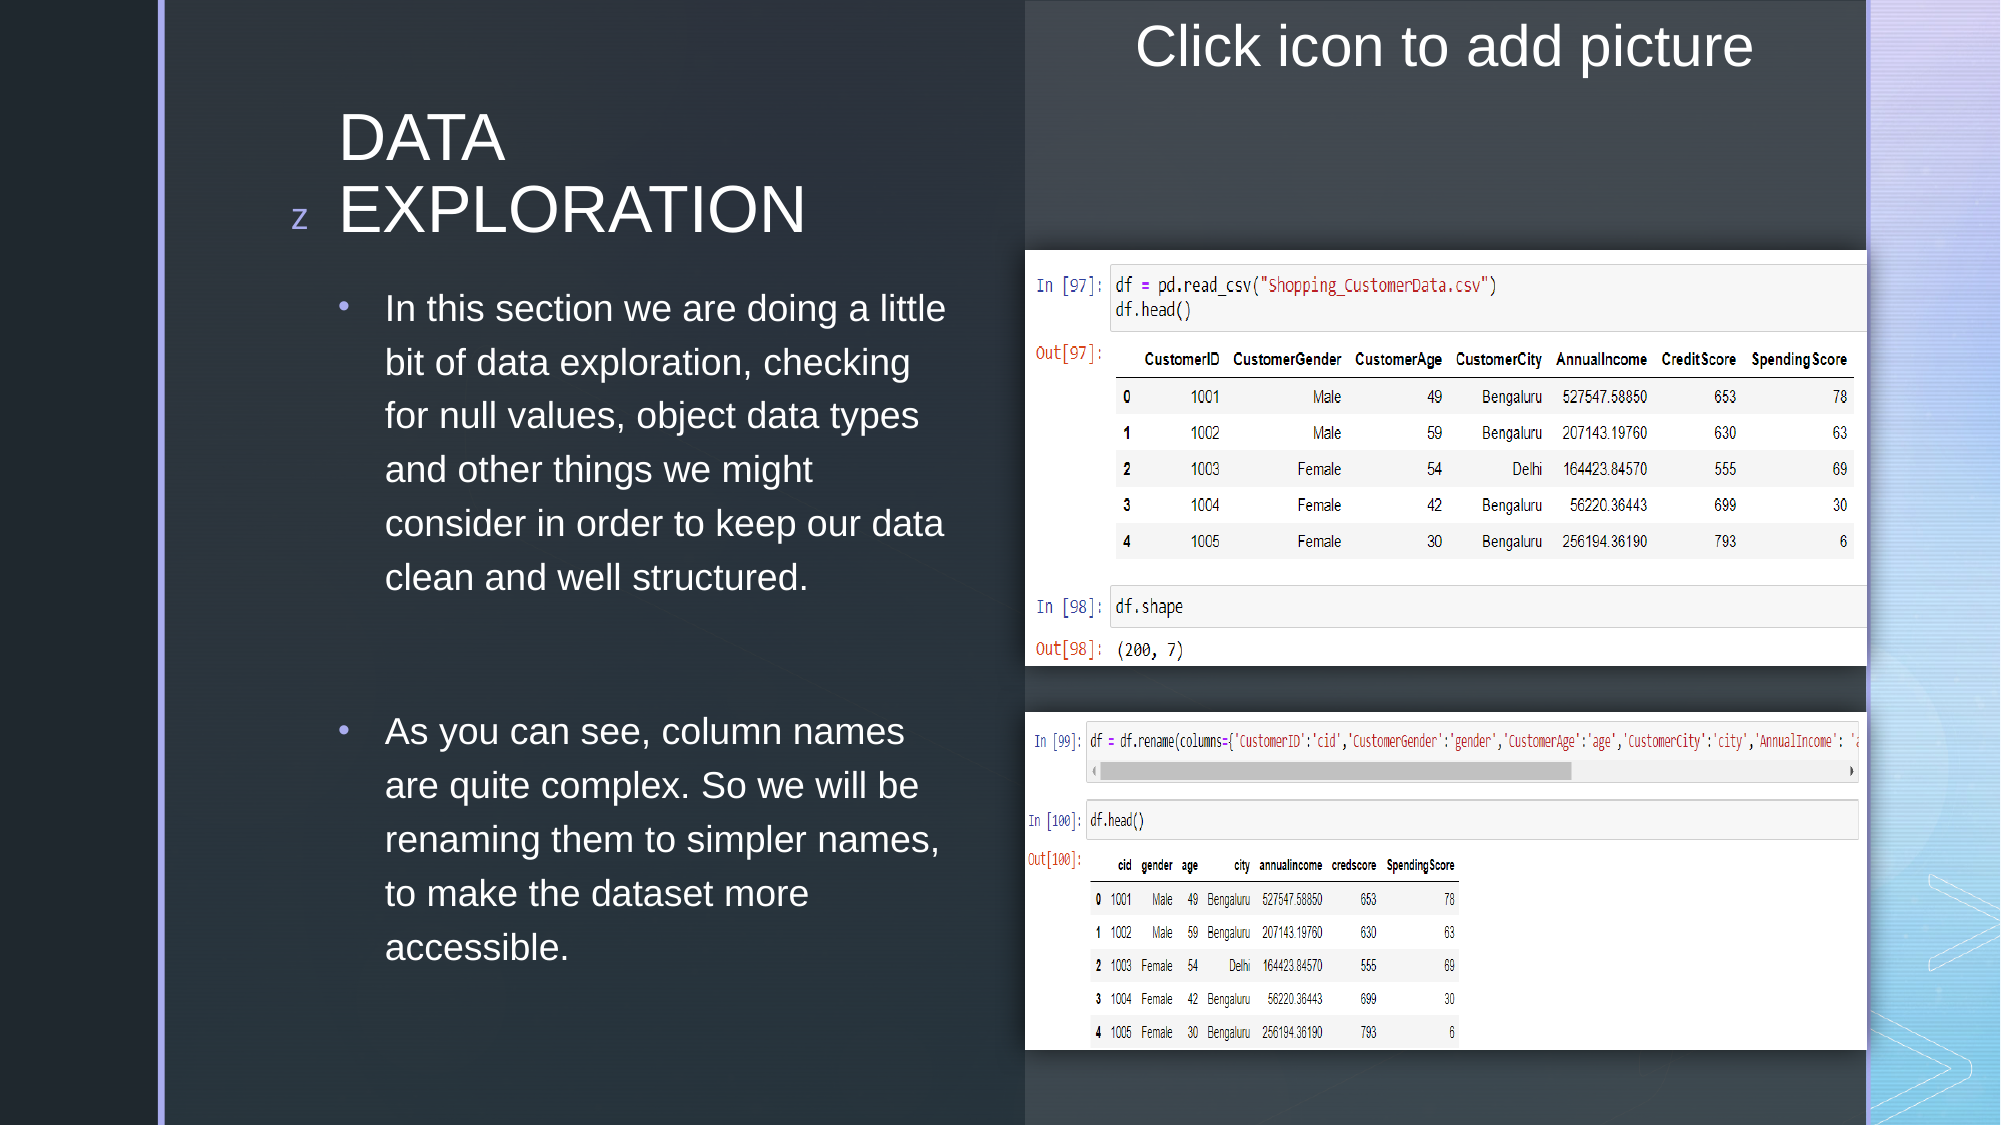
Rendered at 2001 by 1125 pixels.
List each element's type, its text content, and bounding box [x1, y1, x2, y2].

title DATA EXPLORATION [323, 84, 975, 255]
picture [1024, 0, 1867, 1125]
picture [1871, 0, 2001, 1125]
list In this section we are doing a little bit of data exploration, checking for null values, object data types and other things we might consider in order to keep our data clean and well structured. As you can see, column names are quite complex. So we will be renaming them to simpler names, to make the dataset more accessible. [323, 266, 975, 1065]
